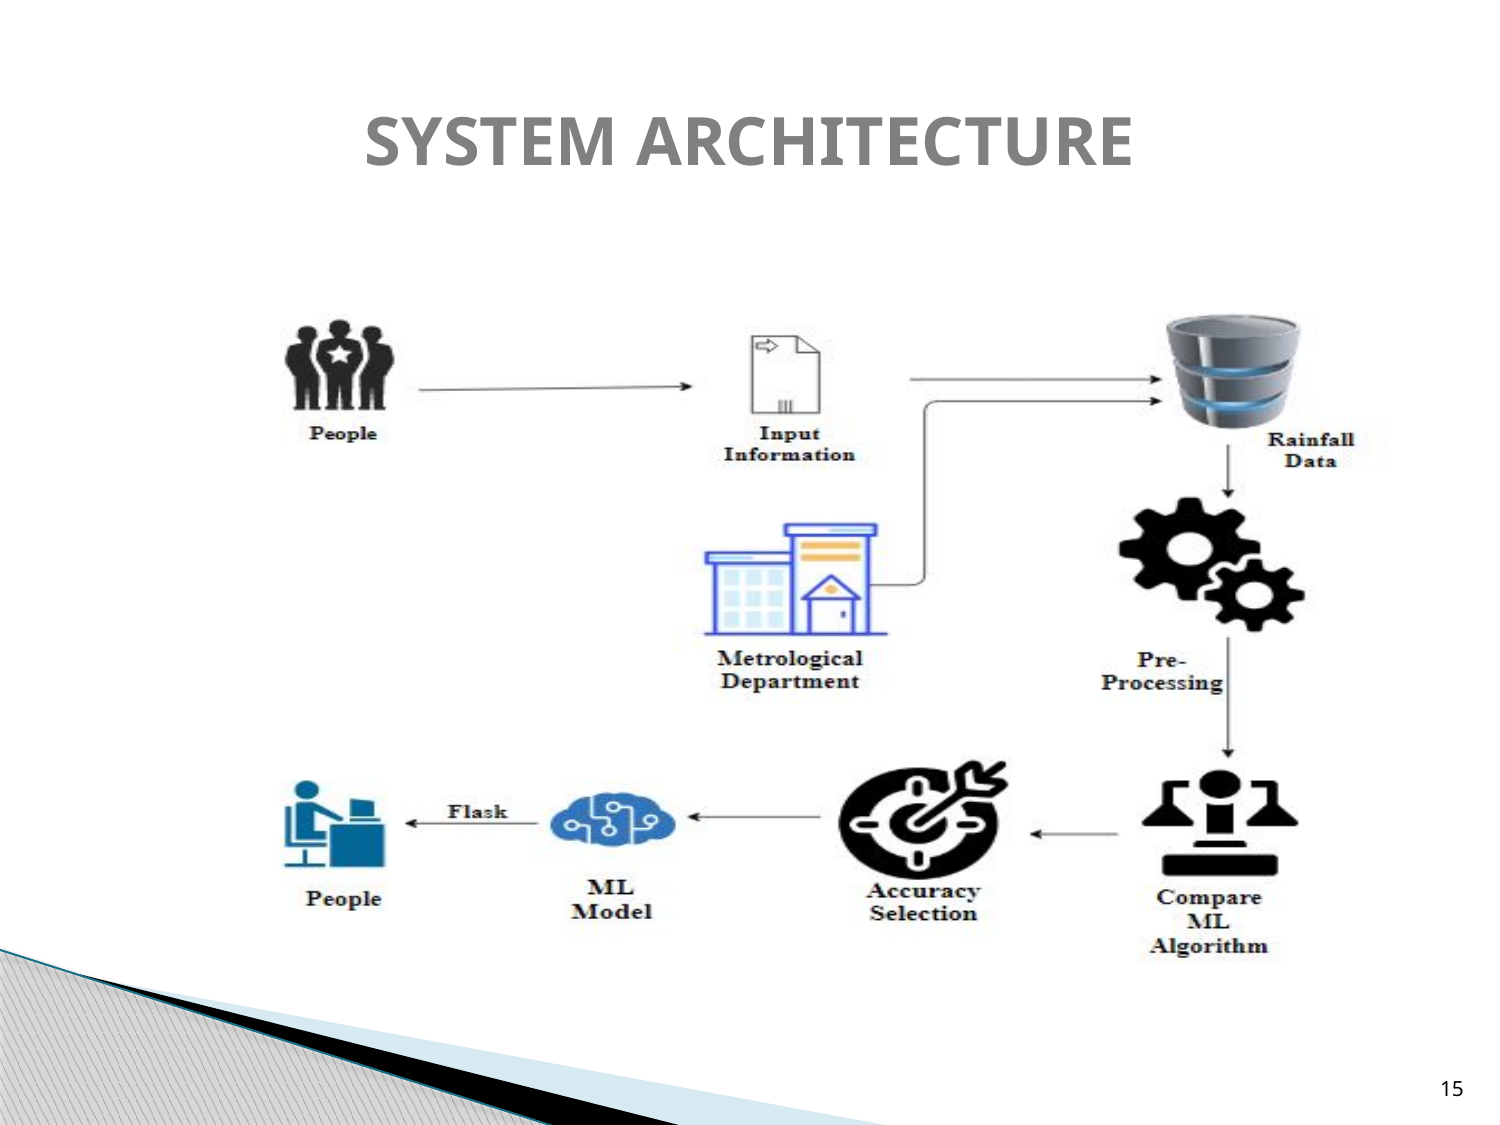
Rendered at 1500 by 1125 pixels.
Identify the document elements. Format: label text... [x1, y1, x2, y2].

slide_number 15 [1418, 1051, 1479, 1112]
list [174, 287, 1388, 984]
title SYSTEM ARCHITECTURE [75, 45, 1425, 233]
